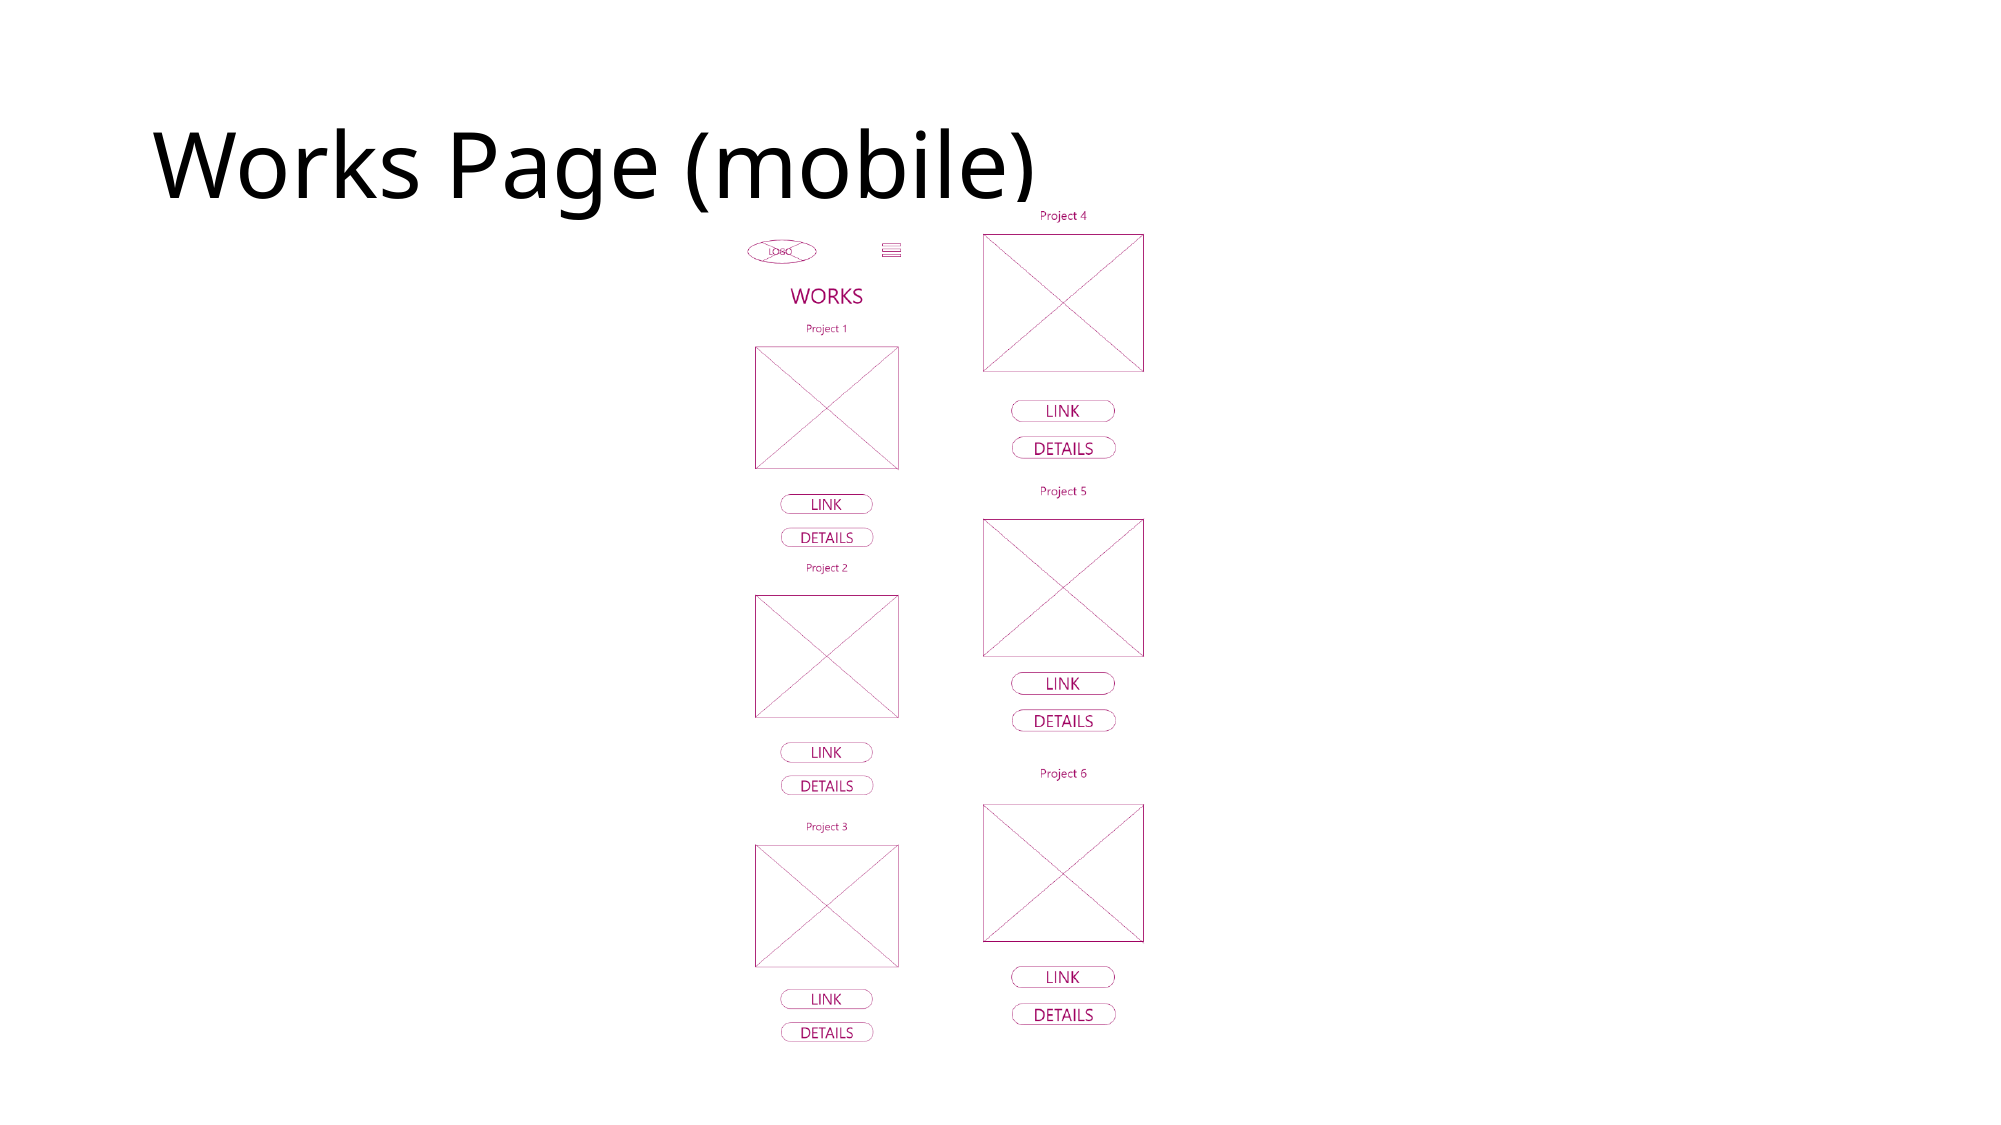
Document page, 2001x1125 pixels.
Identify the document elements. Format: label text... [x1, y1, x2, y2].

picture [742, 236, 911, 1066]
title Works Page (mobile) [137, 59, 1863, 278]
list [968, 202, 1158, 1066]
